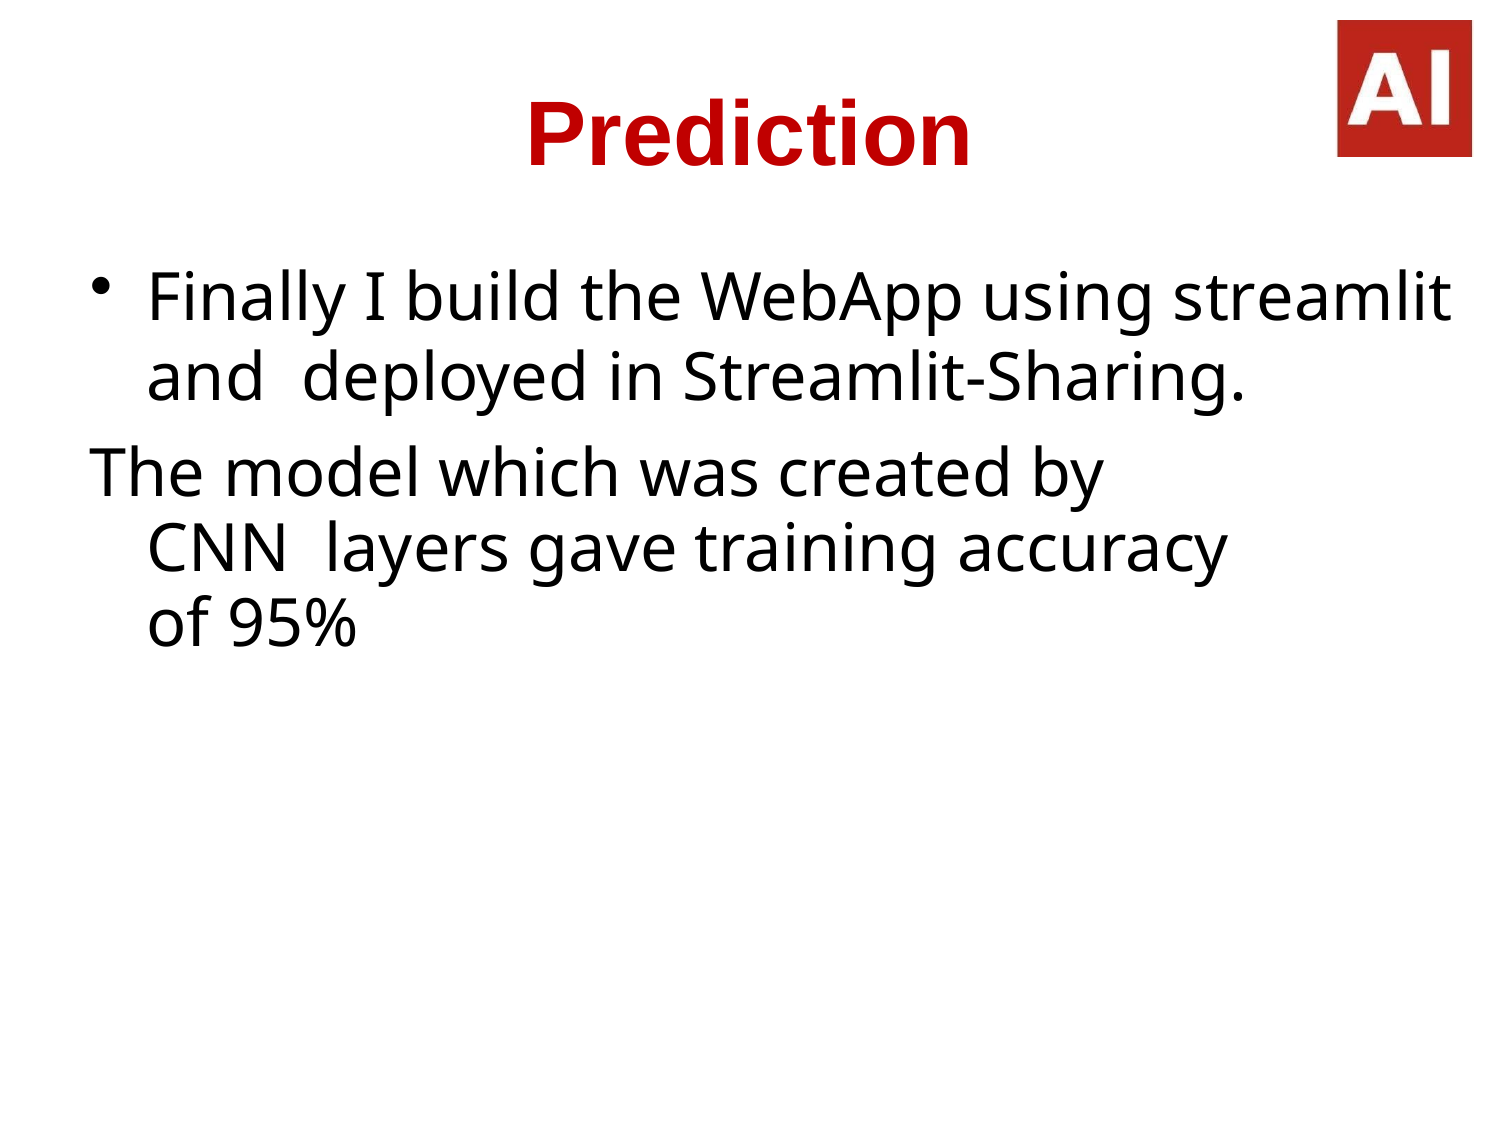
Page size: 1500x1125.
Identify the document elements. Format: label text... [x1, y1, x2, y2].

title Prediction [523, 71, 977, 251]
list Finally I build the WebApp using streamlit and deployed in Streamlit-Sharing. The model which was created by CNN layers gave training accuracy of 95% [12, 251, 1488, 892]
picture [1335, 20, 1474, 157]
